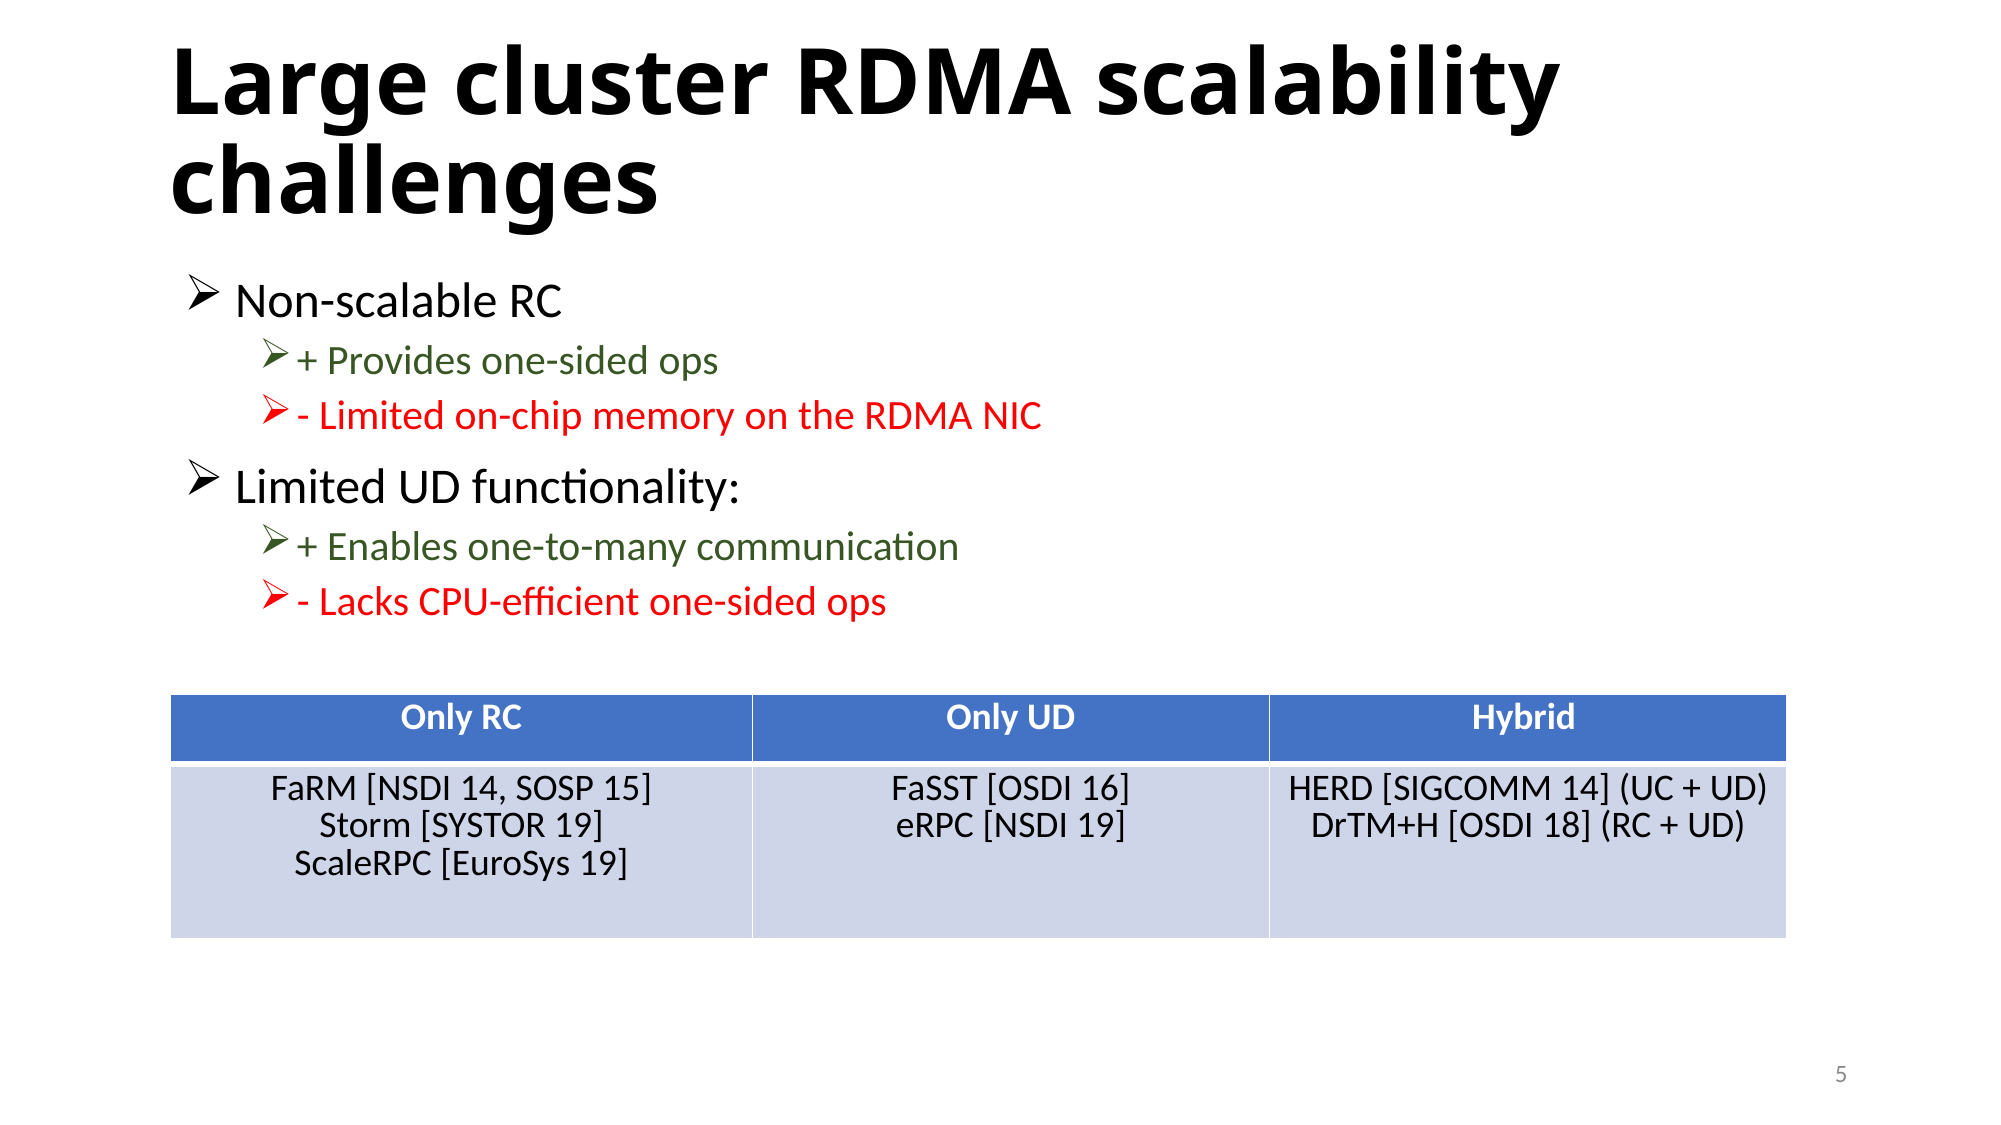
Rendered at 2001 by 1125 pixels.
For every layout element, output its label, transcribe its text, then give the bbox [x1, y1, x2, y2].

slide_number 5 [1412, 1042, 1863, 1103]
table_cell HERD [SIGCOMM 14] (UC + UD) DrTM+H [OSDI 18] (RC + UD) [1270, 767, 1786, 938]
table_header Hybrid [1270, 695, 1786, 761]
table_cell FaRM [NSDI 14, SOSP 15] Storm [SYSTOR 19] ScaleRPC [EuroSys 19] [171, 767, 752, 938]
table_cell FaSST [OSDI 16] eRPC [NSDI 19] [753, 767, 1269, 938]
list Non-scalable RC + Provides one-sided ops - Limited on-chip memory on the RDMA NIC Limited UD functionality: + Enables one-to-many communication - Lacks CPU-efficient one-sided ops Which RDMA transport to use for scalable communication ? [169, 186, 1895, 1077]
table_header Only UD [753, 695, 1269, 761]
table_header Only RC [171, 695, 752, 761]
title Large cluster RDMA scalability challenges [154, 62, 1880, 207]
